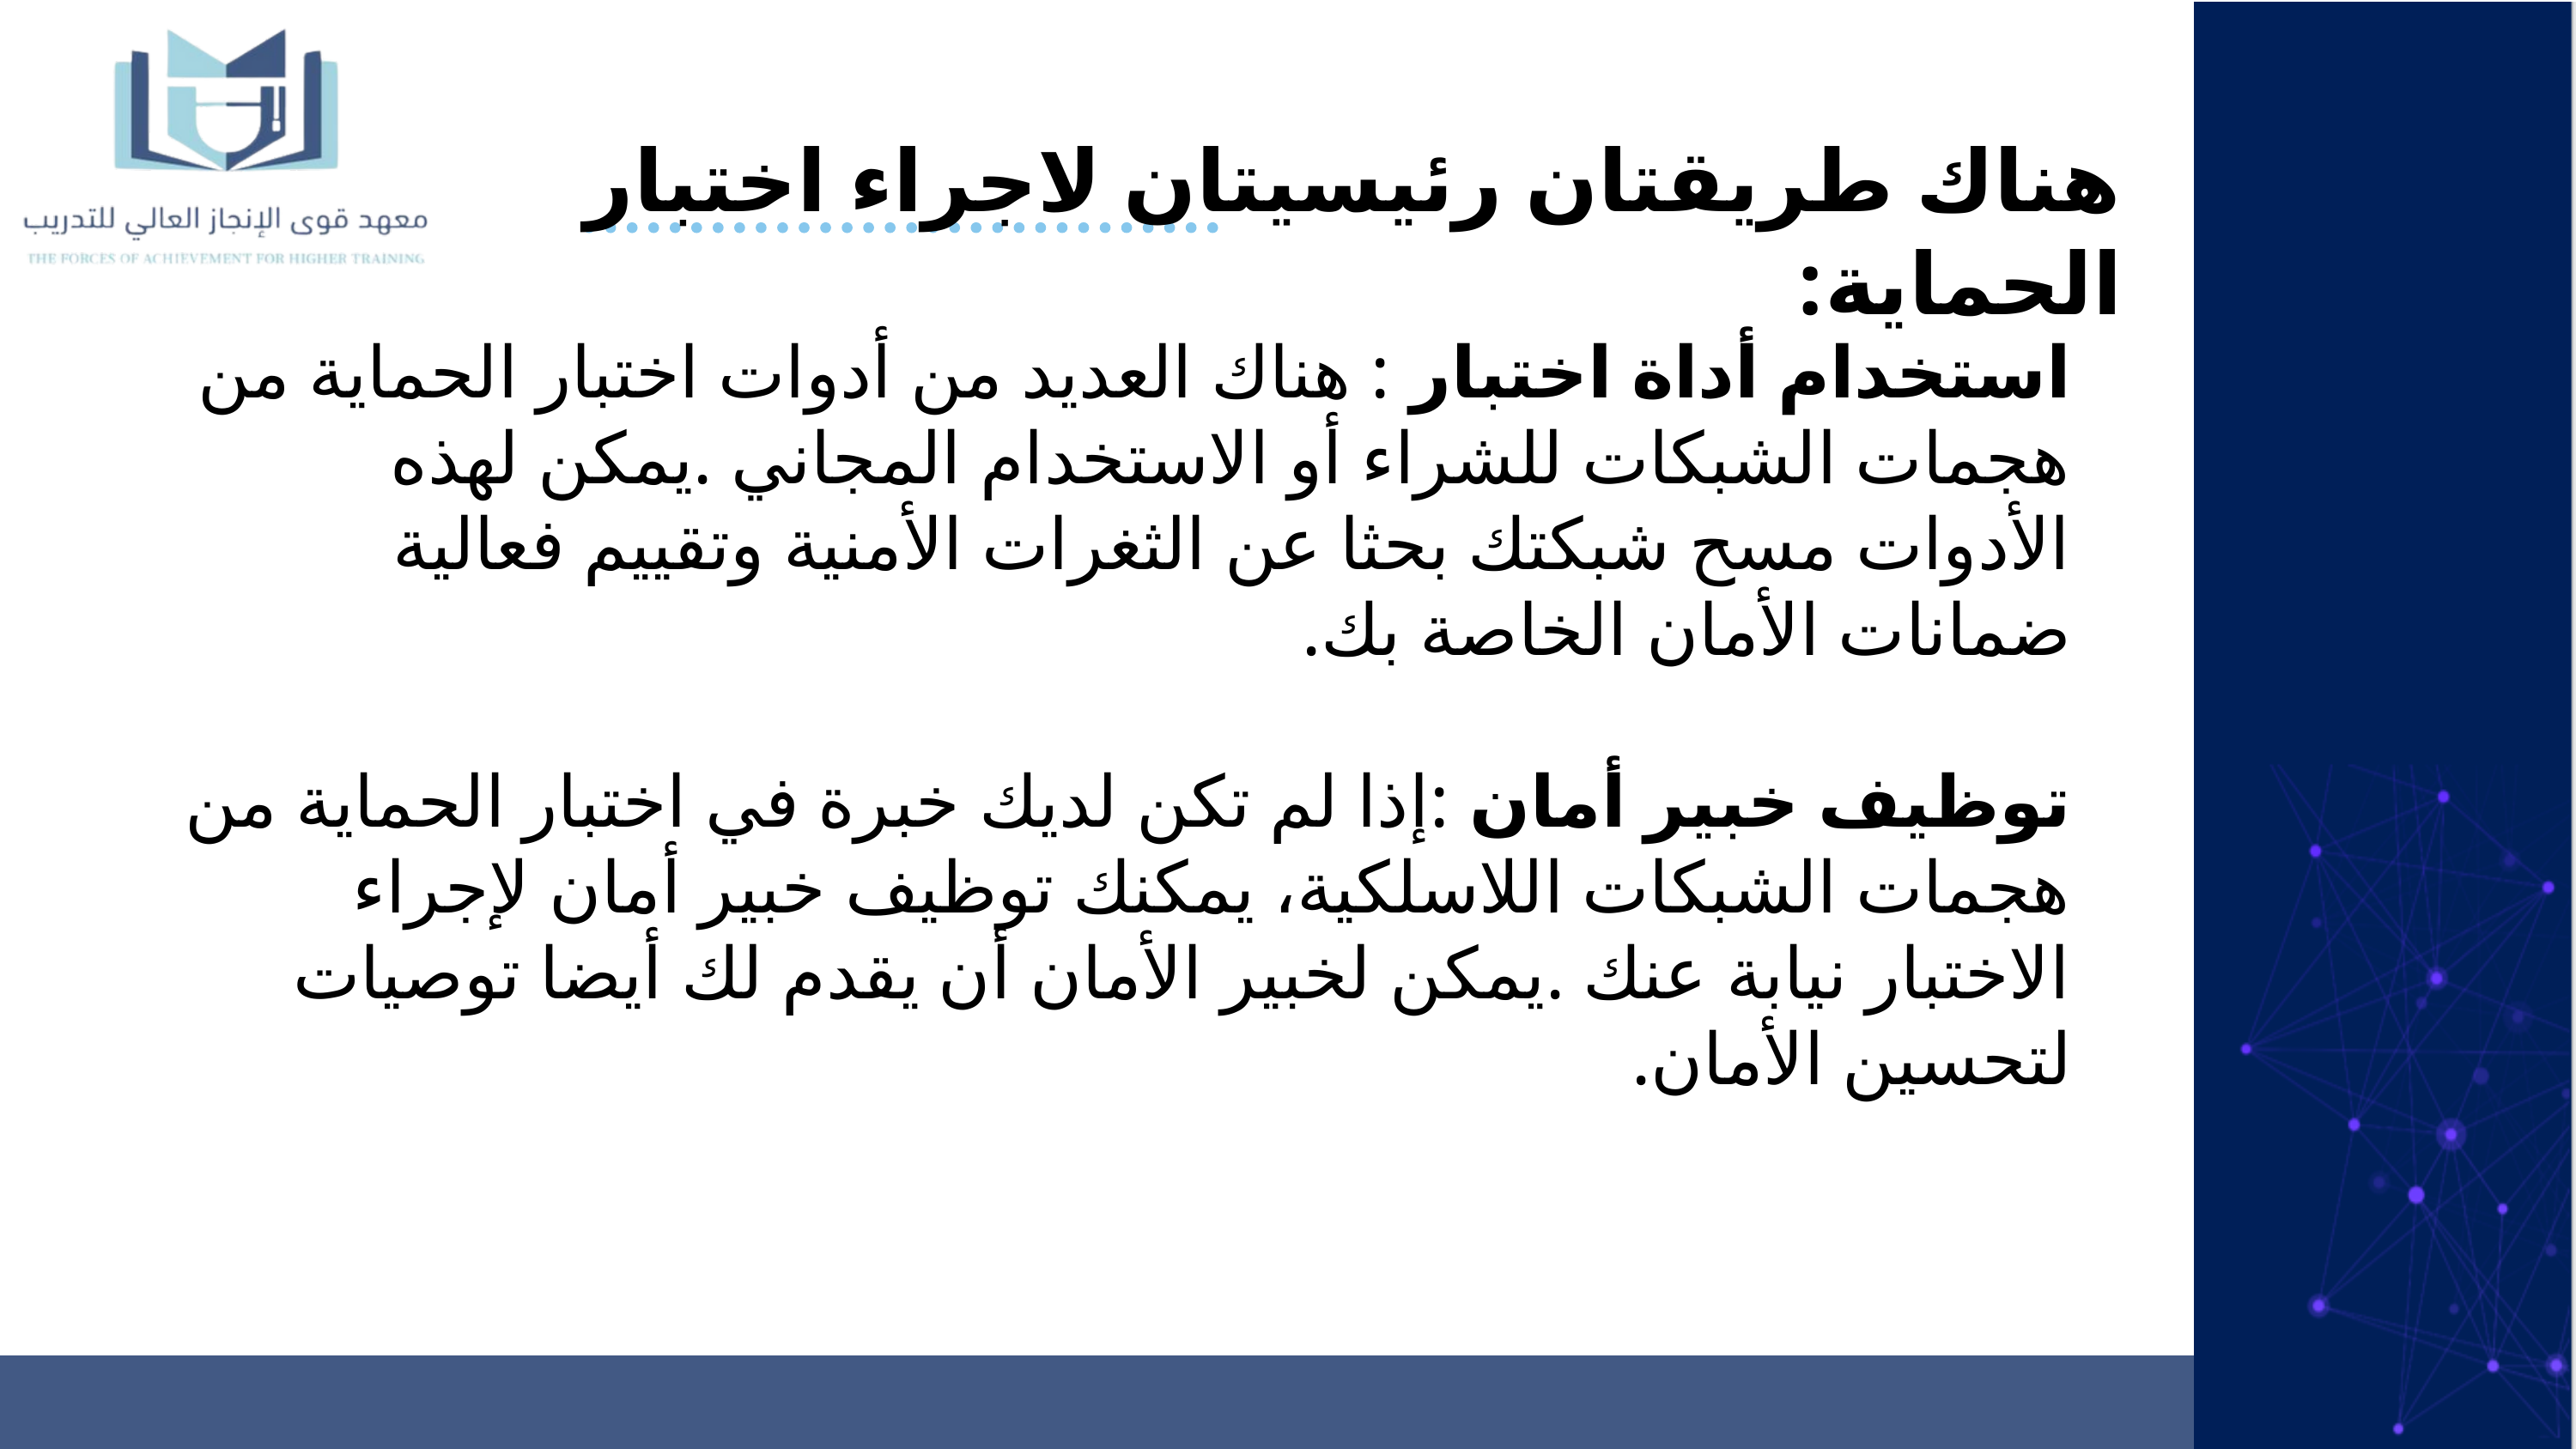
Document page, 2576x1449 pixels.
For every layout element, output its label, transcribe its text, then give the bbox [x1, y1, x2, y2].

text_box استخدام أداة اختبار : هناك العديد من أدوات اختبار الحماية من هجمات الشبكات للشراء أو الاستخدام المجاني .يمكن لهذه الأدوات مسح شبكتك بحثا عن الثغرات الأمنية وتقييم فعالية ضمانات الأمان الخاصة بك. توظيف خبير أمان :إذا لم تكن لديك خبرة في اختبار الحماية من هجمات الشبكات اللاسلكية، يمكنك توظيف خبير أمان لإجراء الاختبار نيابة عنك .يمكن لخبير الأمان أن يقدم لك أيضا توصيات لتحسين الأمان. [161, 319, 2085, 1106]
picture [2193, 1, 2576, 1449]
text_box [0, 1355, 2188, 1449]
text_box هناك طريقتان رئيسيتان لاجراء اختبار الحماية: [418, 118, 2136, 338]
text_box [0, 0, 451, 293]
